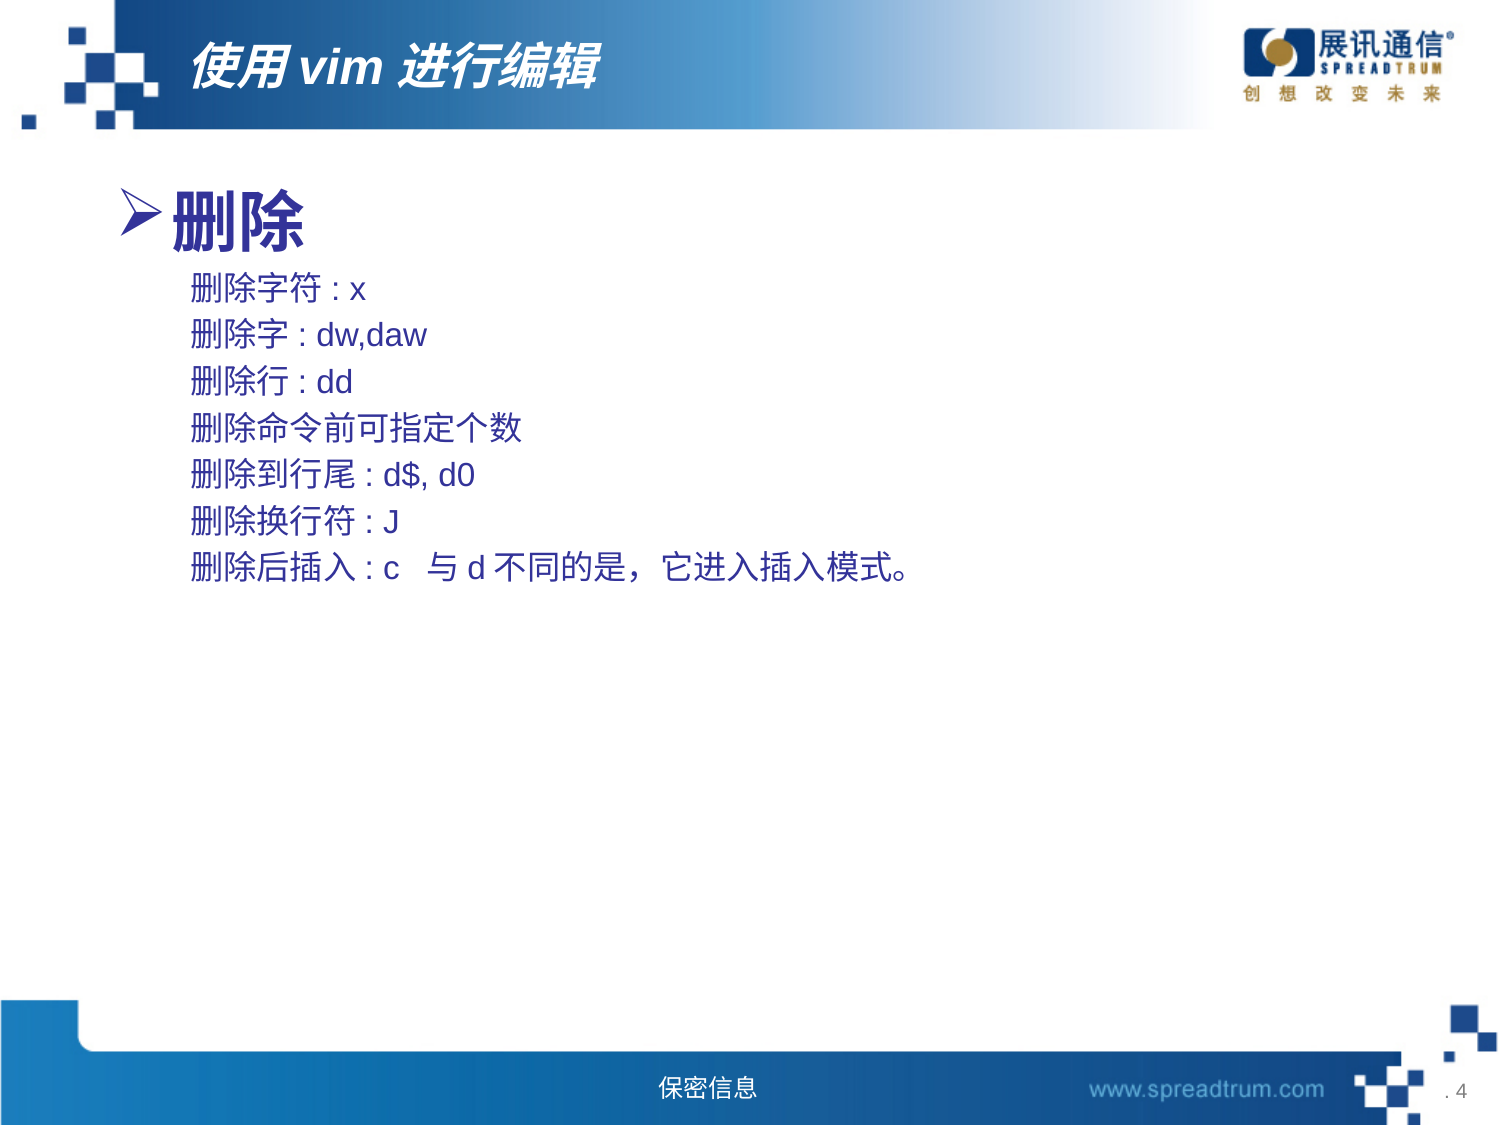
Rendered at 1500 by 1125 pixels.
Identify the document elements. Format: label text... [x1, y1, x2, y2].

list 删除 删除字符: x 删除字: dw,daw 删除行: dd 删除命令前可指定个数 删除到行尾: d$, d0 删除换行符: J 删除后插入: c 与d不同的是，它进入插入模式。 [100, 172, 1438, 941]
title 使用vim进行编辑 [170, 11, 1022, 119]
picture [0, 0, 1500, 1125]
slide_number . 4 [1131, 1070, 1483, 1118]
